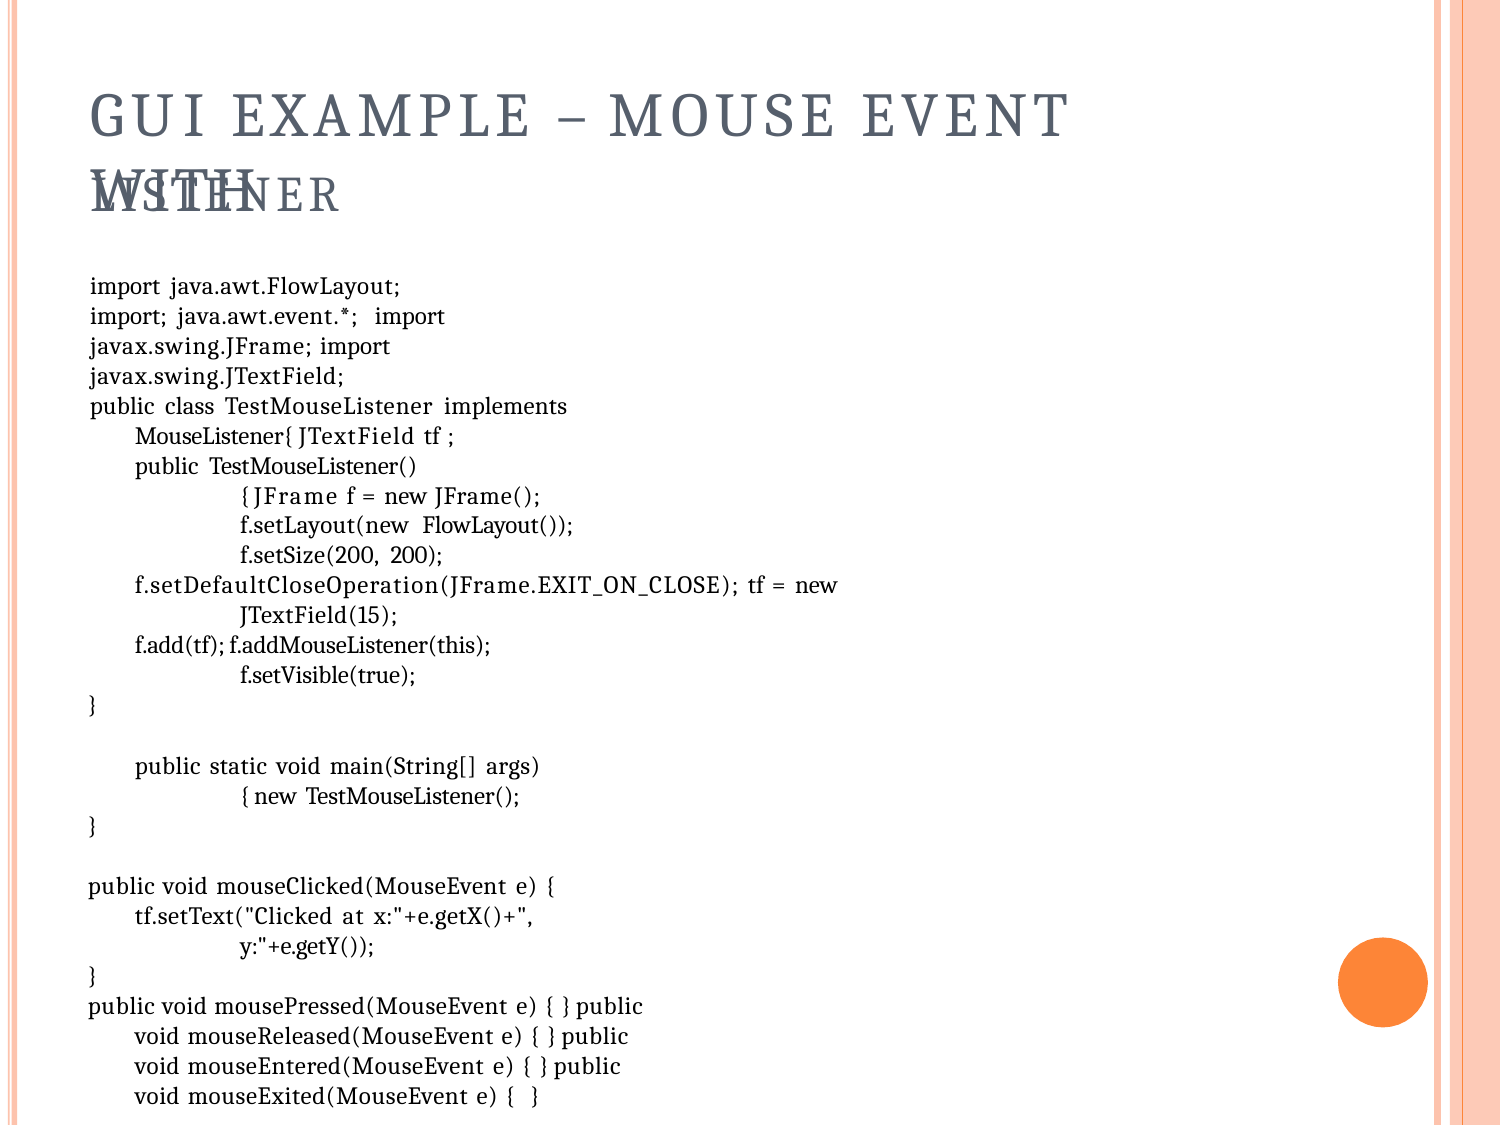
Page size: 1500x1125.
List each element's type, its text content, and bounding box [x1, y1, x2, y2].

title GUI Example – Mouse event with [87, 71, 1139, 262]
text_box LISTENER import java.awt.FlowLayout; import; java.awt.event.*; import javax.swing.JFrame; import javax.swing.JTextField; public class TestMouseListener implements MouseListener{ JTextField tf ; public TestMouseListener() { JFrame f = new JFrame(); f.setLayout(new FlowLayout()); f.setSize(200, 200); f.setDefaultCloseOperation(JFrame.EXIT_ON_CLOSE); tf = new JTextField(15); f.add(tf); f.addMouseListener(this); f.setVisible(true); } public static void main(String[] args) { new TestMouseListener(); } public void mouseClicked(MouseEvent e) { tf.setText("Clicked at x:"+e.getX()+", y:"+e.getY()); } public void mousePressed(MouseEvent e) { } public void mouseReleased(MouseEvent e) { } public void mouseEntered(MouseEvent e) { } public void mouseExited(MouseEvent e) { } [87, 159, 894, 1110]
